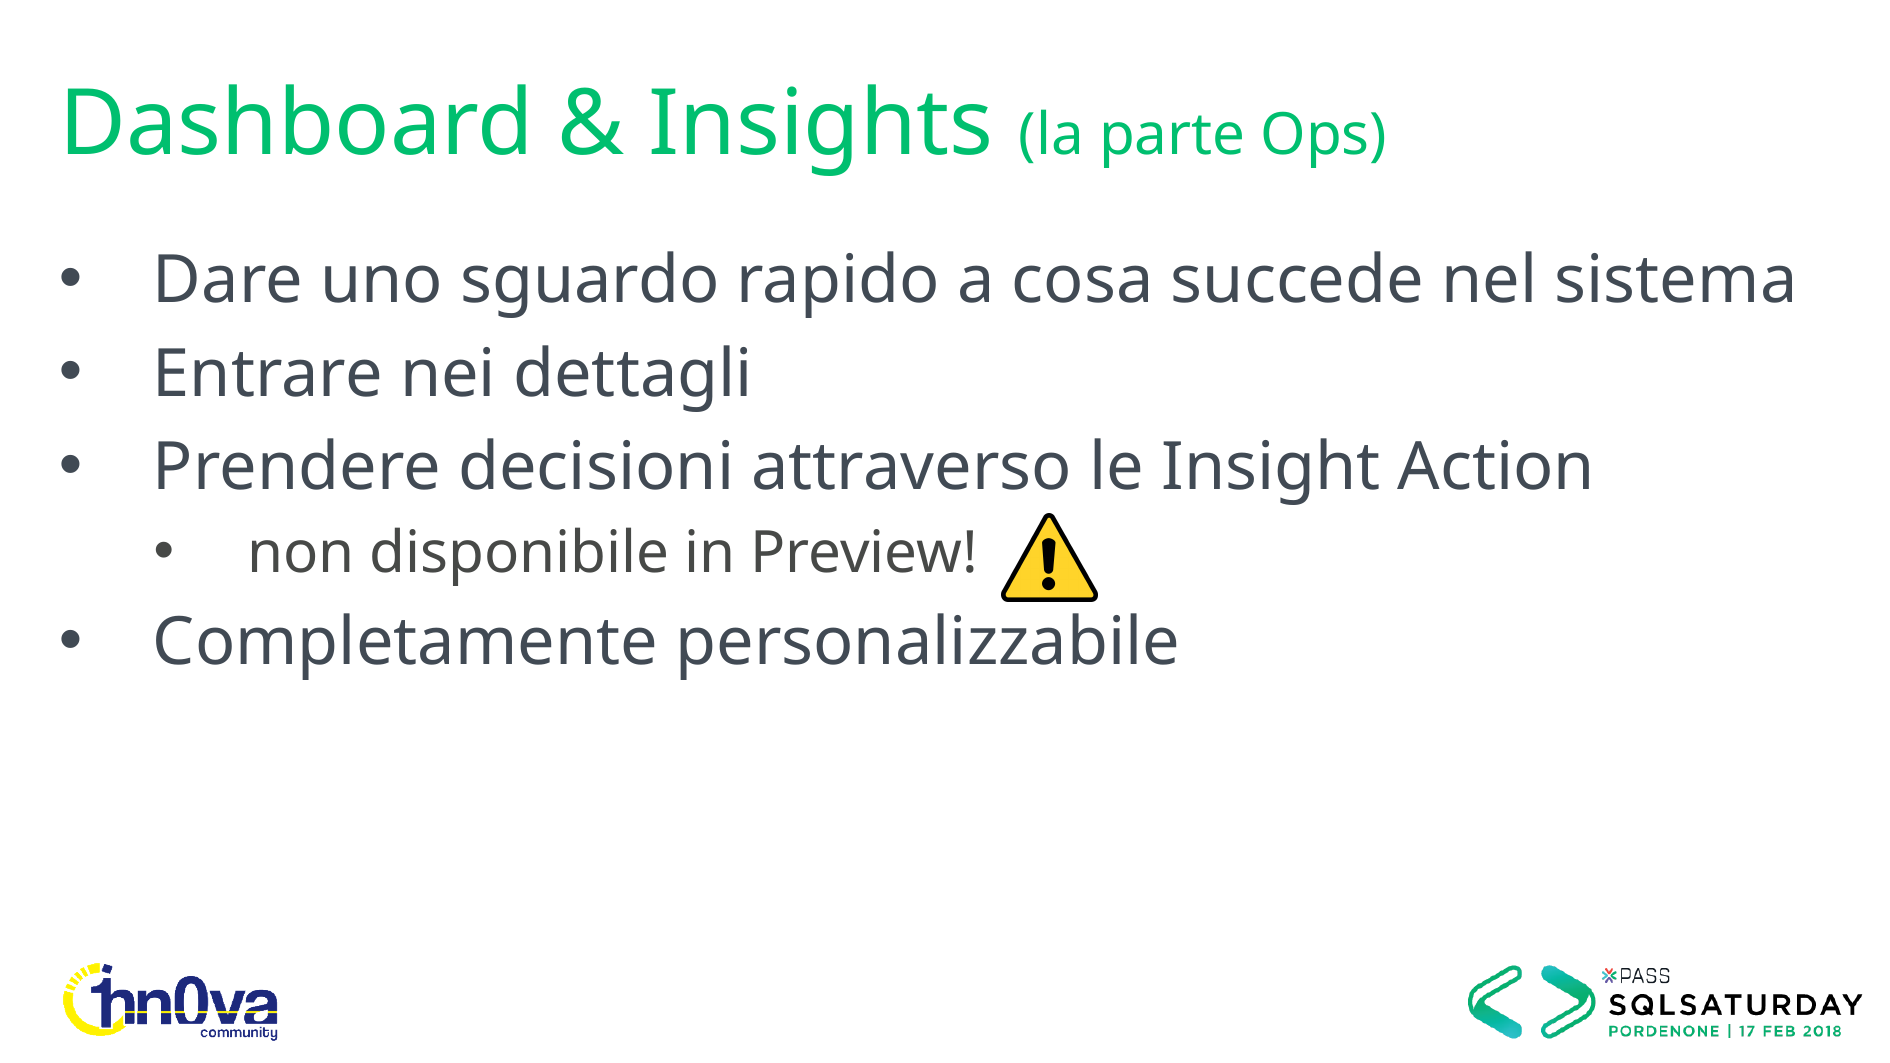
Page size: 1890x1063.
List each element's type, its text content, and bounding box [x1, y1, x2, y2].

list Dare uno sguardo rapido a cosa succede nel sistema Entrare nei dettagli Prendere decisioni attraverso le Insight Action non disponibile in Preview! Completamente personalizzabile [59, 236, 1831, 941]
picture [1443, 940, 1890, 1063]
title Dashboard & Insights (la parte Ops) [59, 59, 1831, 178]
picture [52, 955, 300, 1053]
picture [1001, 512, 1099, 602]
